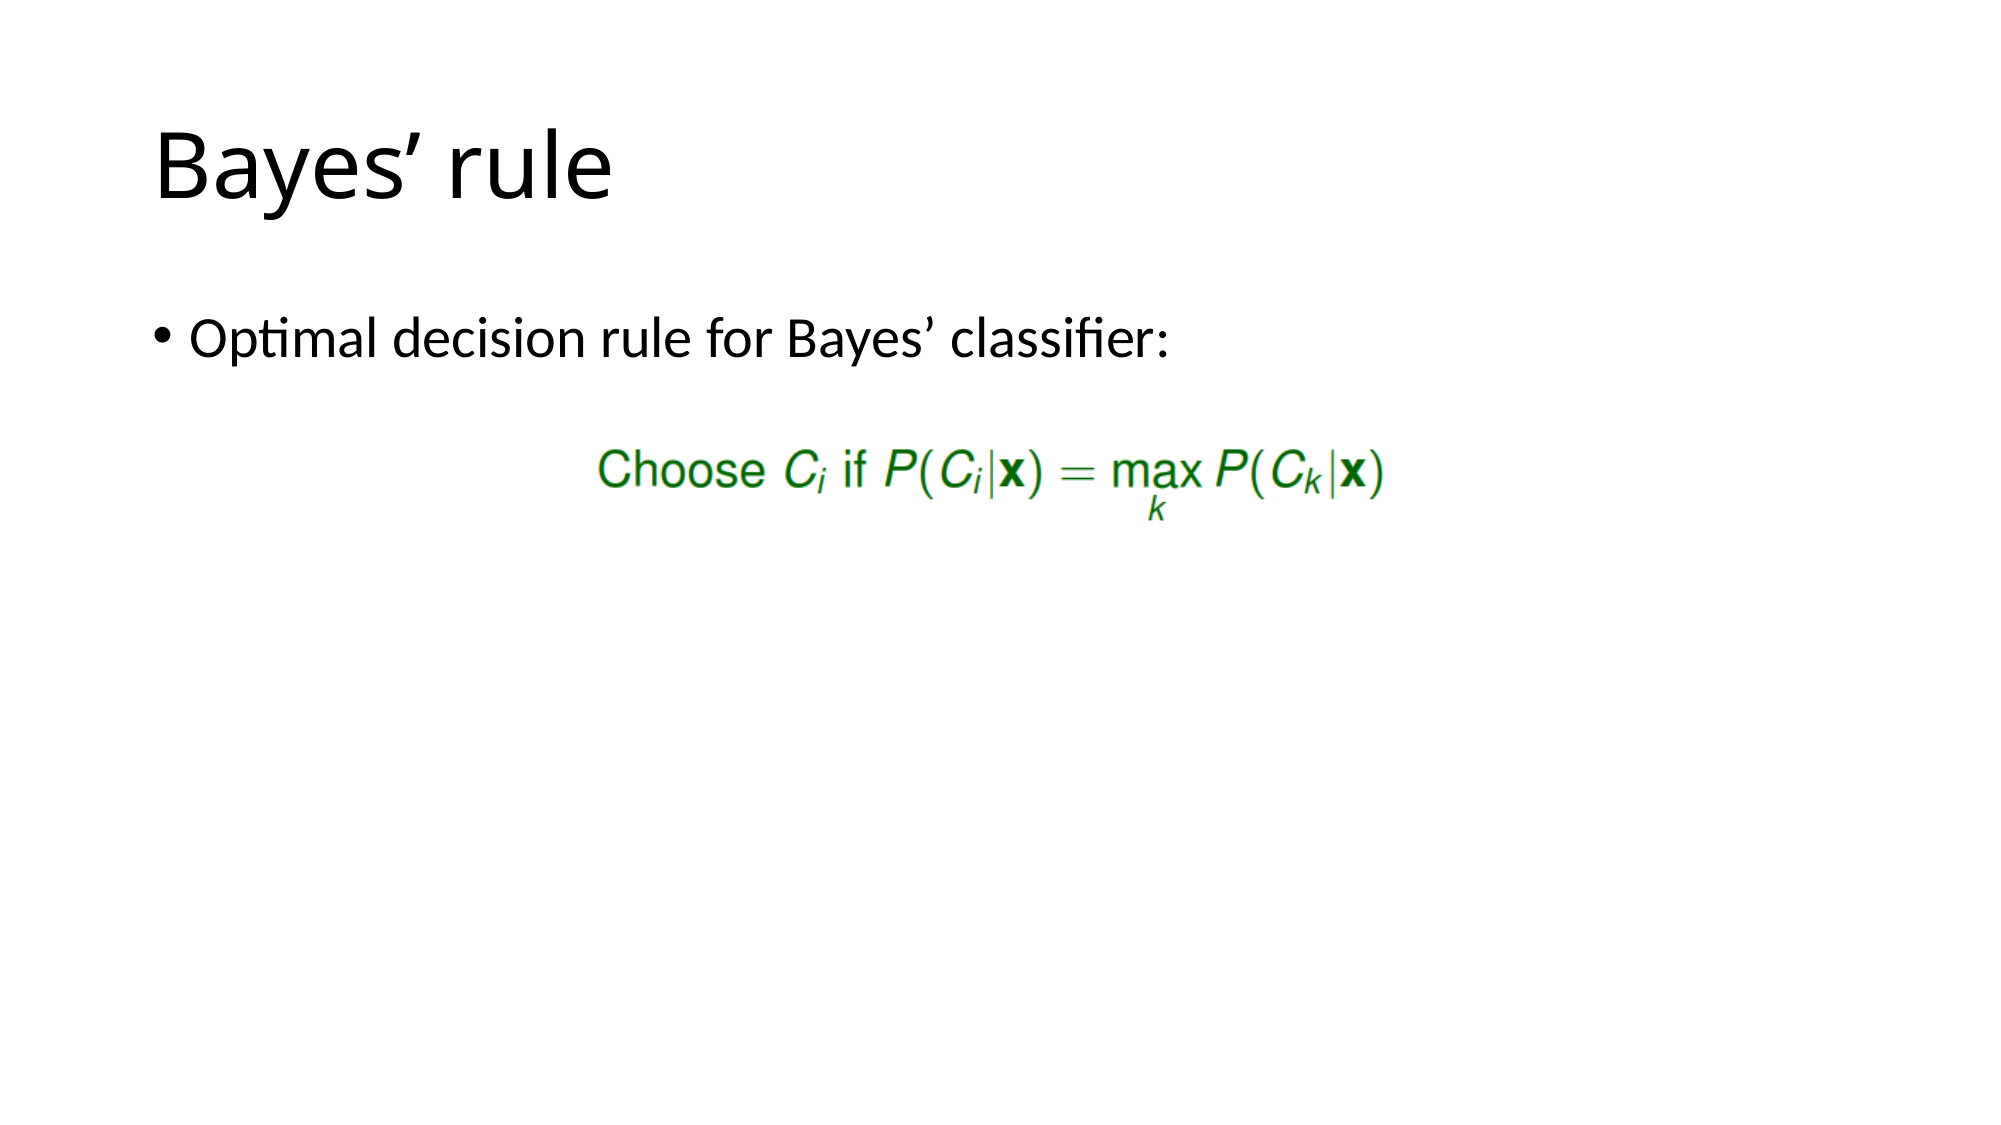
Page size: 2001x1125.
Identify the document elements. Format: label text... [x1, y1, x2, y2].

picture [579, 424, 1396, 532]
title Bayes’ rule [137, 59, 1863, 278]
list Optimal decision rule for Bayes’ classiﬁer: [137, 299, 1863, 1014]
